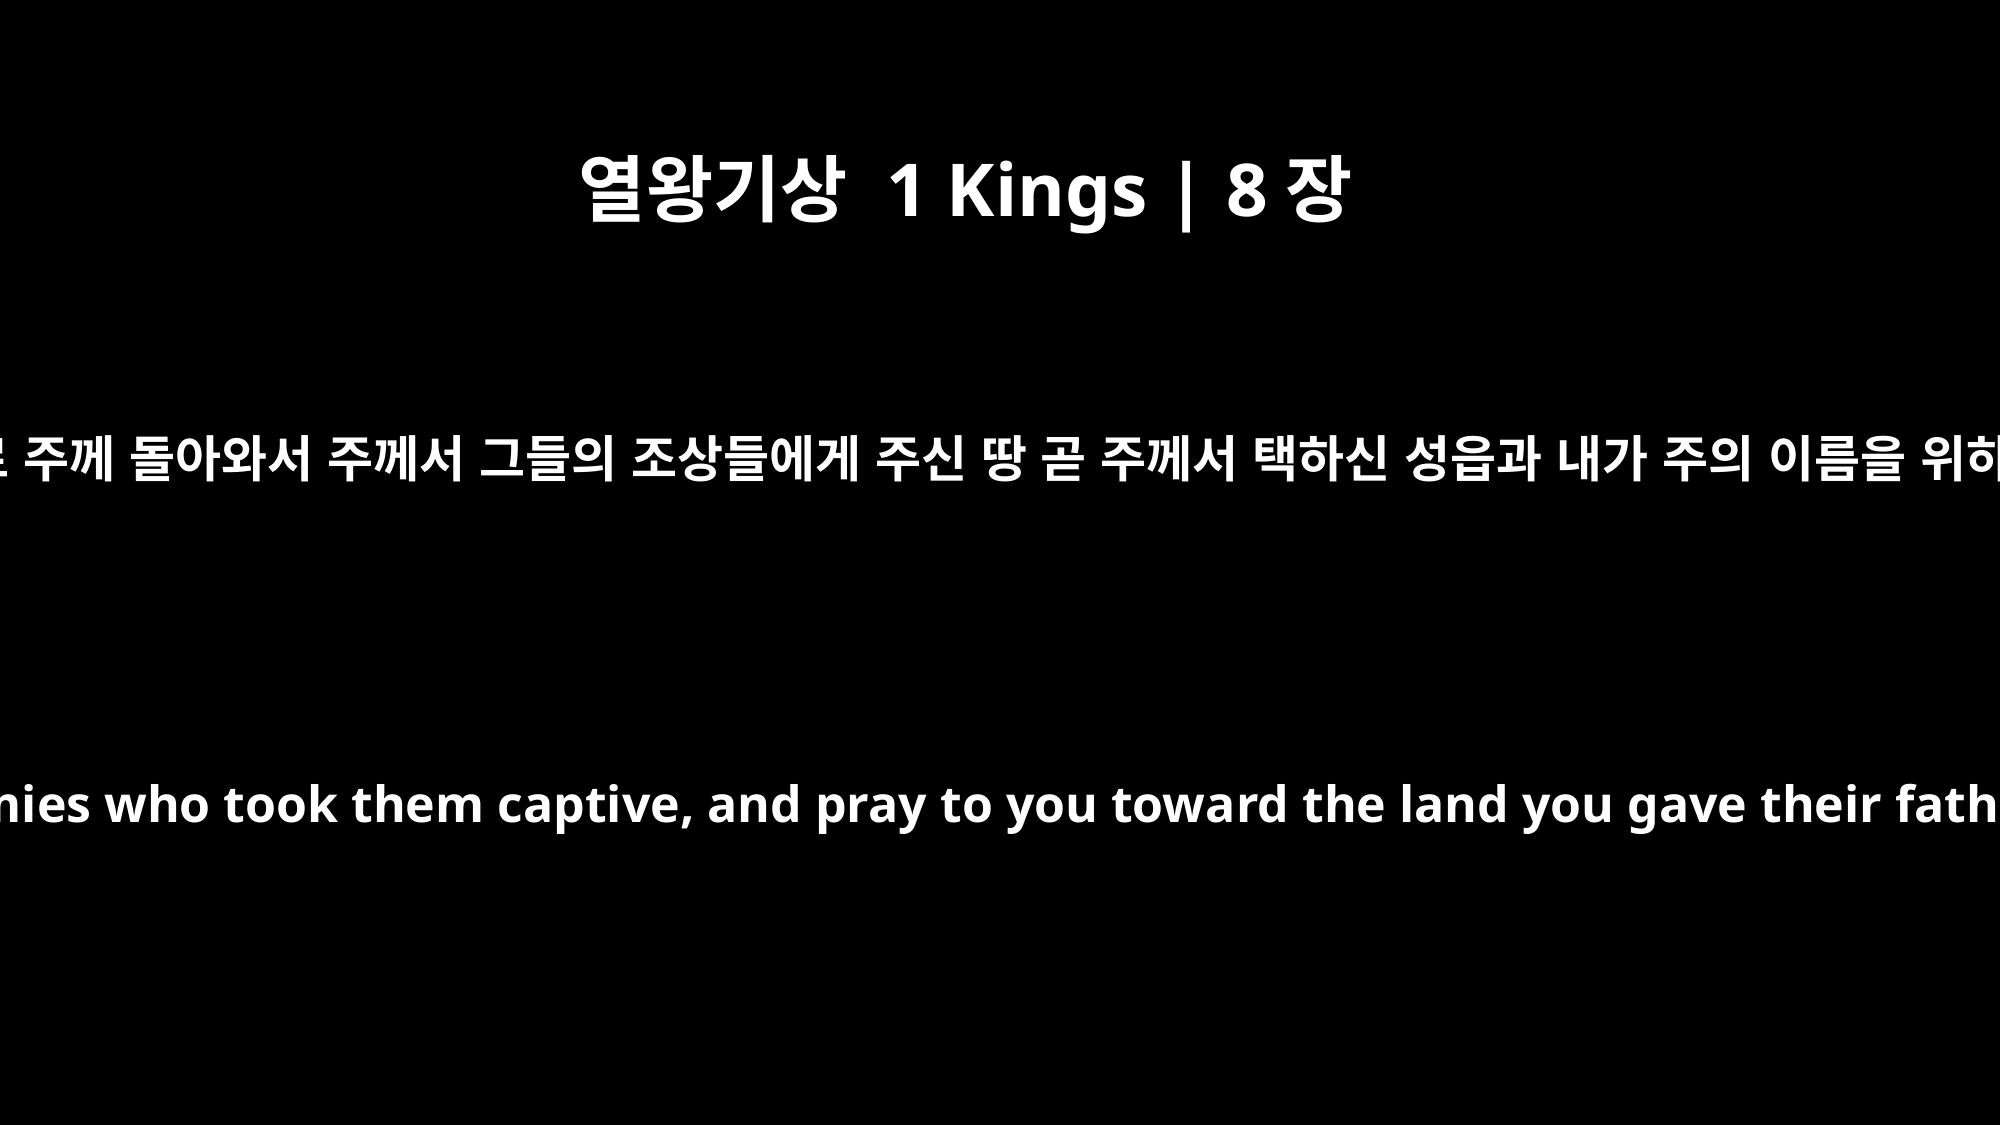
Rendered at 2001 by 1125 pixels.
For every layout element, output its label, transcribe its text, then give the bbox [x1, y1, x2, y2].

text_box 열왕기상 1 Kings | 8장 [564, 136, 1368, 239]
text_box and if they turn back to you with all their heart and soul in the land of their enemies who took them captive, and pray to you toward the land you gave their fathers, toward the city you have chosen and the temple I have built for your Name; [0, 764, 2000, 900]
text_box 48 자기를 사로잡아 간 적국의 땅에서 온 마음과 온 뜻으로 주께 돌아와서 주께서 그들의 조상들에게 주신 땅 곧 주께서 택하신 성읍과 내가 주의 이름을 위하여 건축한 성전 있는 쪽을 향하여 주께 기도하거든 [0, 359, 2000, 495]
